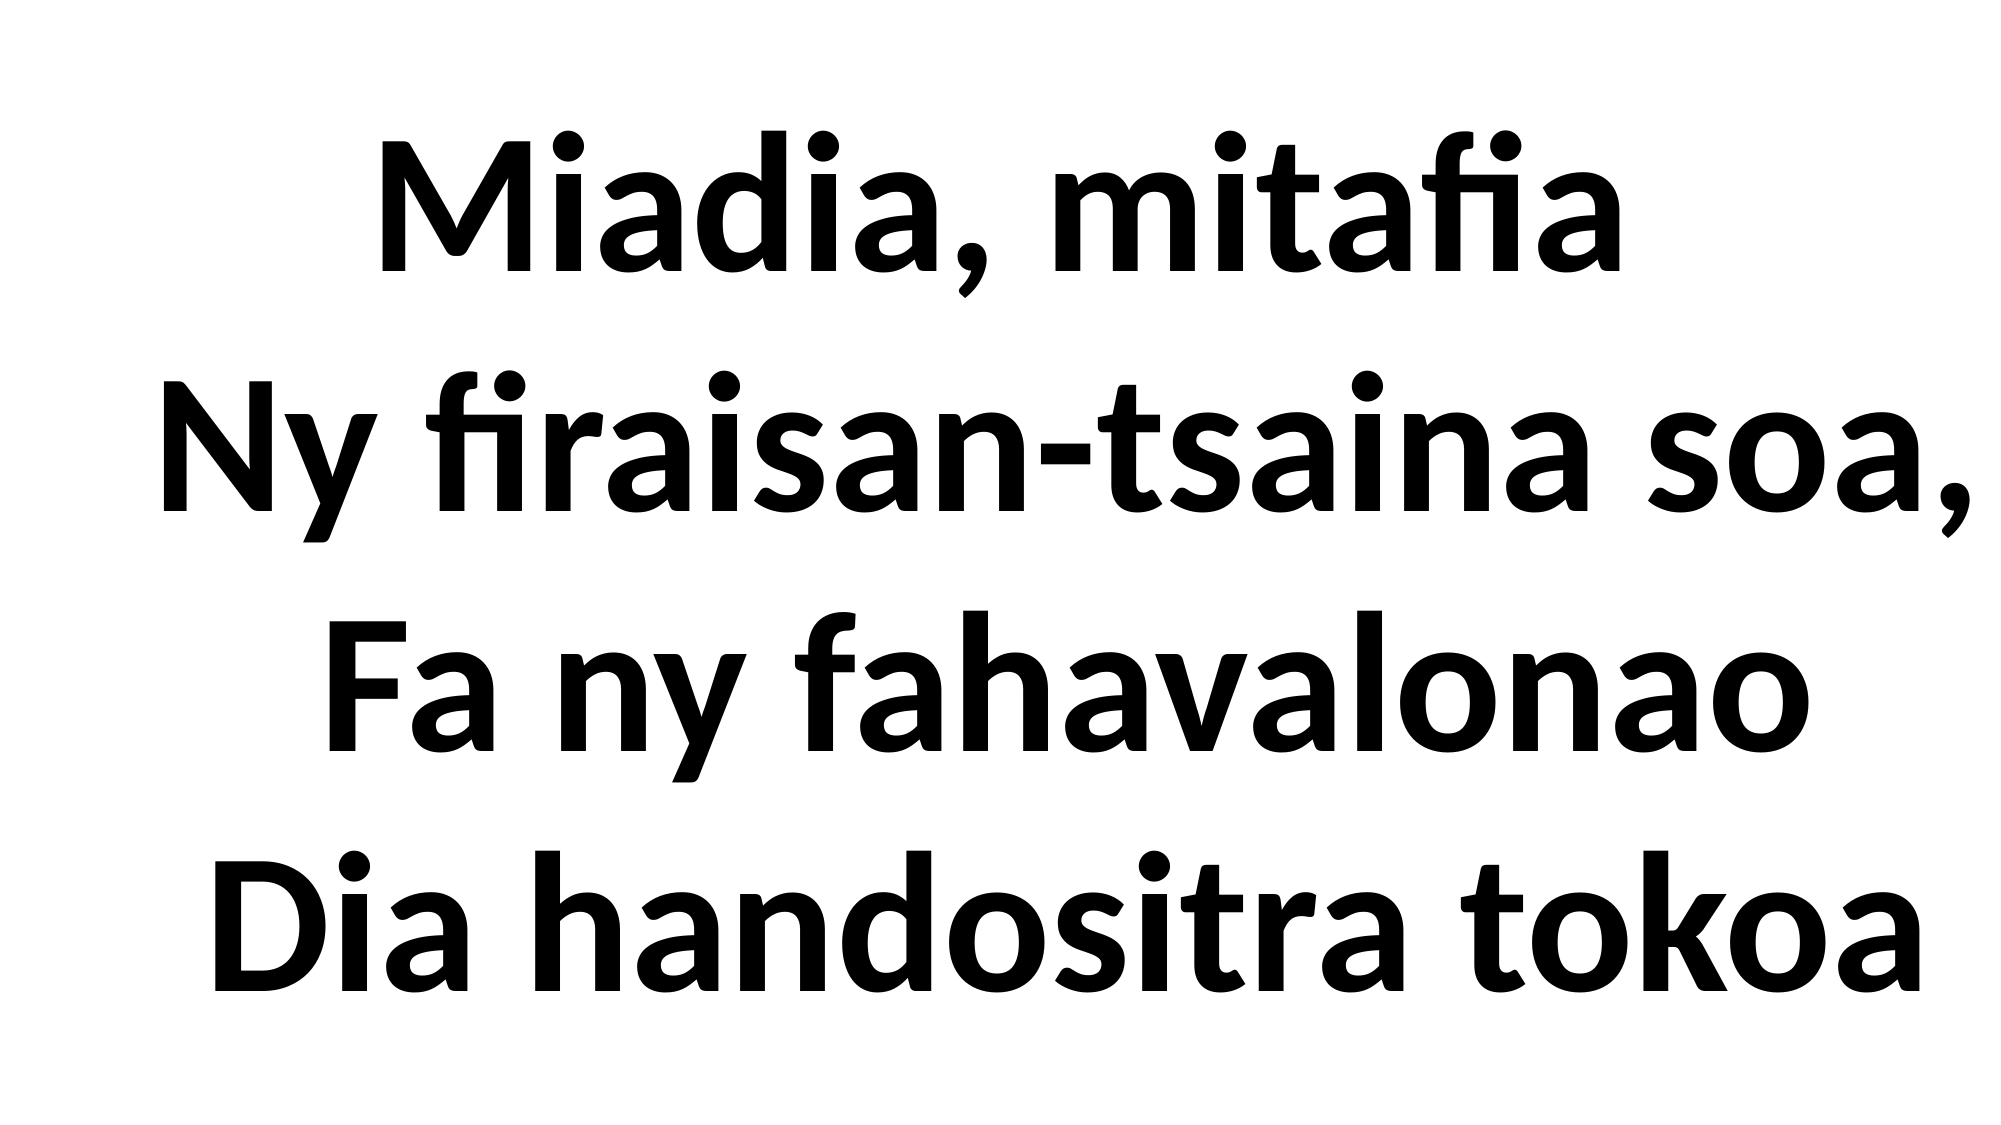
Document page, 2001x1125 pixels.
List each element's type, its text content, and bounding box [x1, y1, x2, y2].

title Miadia, mitafia Ny firaisan-tsaina soa, Fa ny fahavalonao Dia handositra tokoa [0, 196, 2000, 907]
